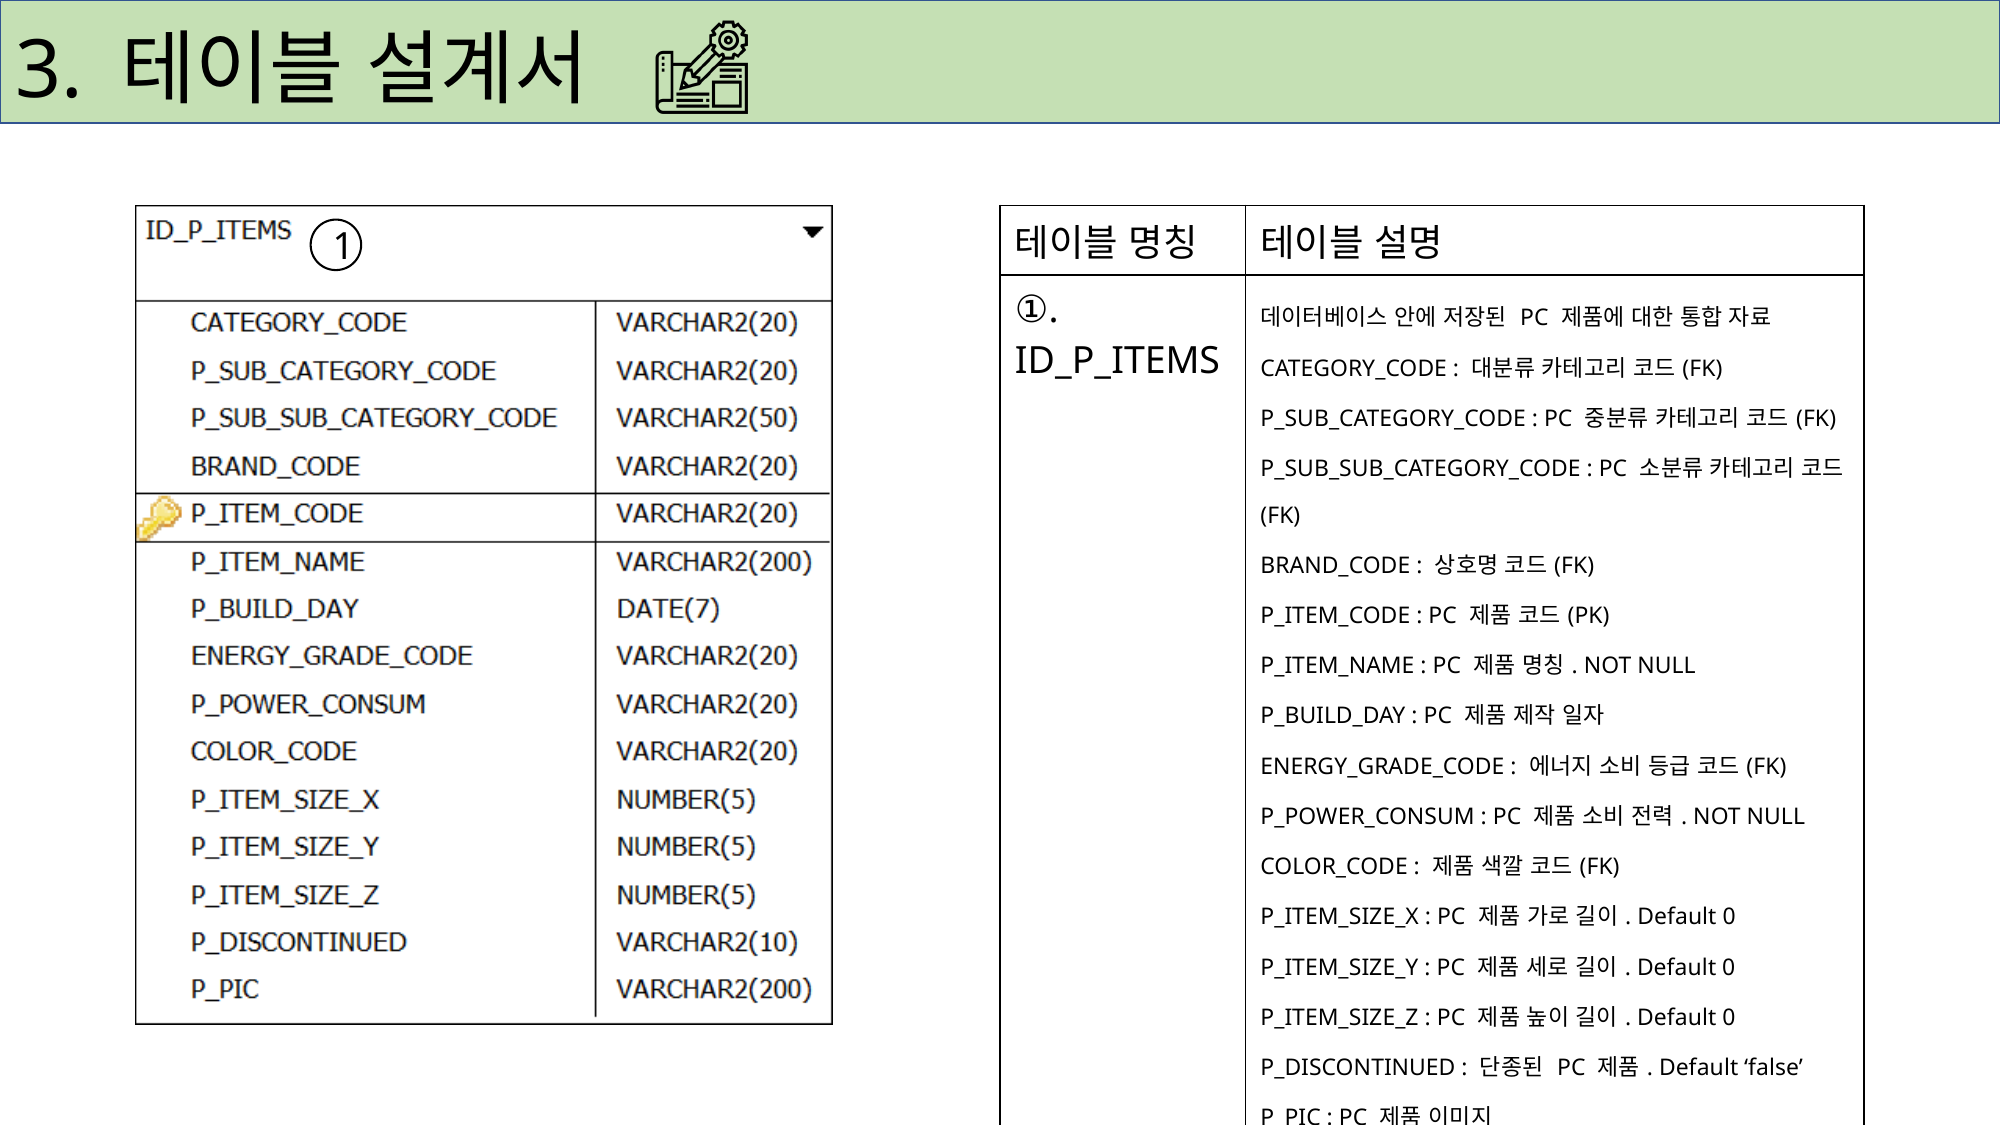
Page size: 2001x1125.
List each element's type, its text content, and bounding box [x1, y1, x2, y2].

picture [654, 19, 749, 115]
table_cell 데이터베이스 안에 저장된 PC 제품에 대한 통합 자료 CATEGORY_CODE : 대분류 카테고리 코드(FK) P_SUB_CATEGORY_CODE : PC 중분류 카테고리 코드(FK) P_SUB_SUB_CATEGORY_CODE : PC 소분류 카테고리 코드(FK) BRAND_CODE : 상호명 코드(FK) P_ITEM_CODE : PC 제품 코드(PK) P_ITEM_NAME : PC 제품 명칭. NOT NULL P_BUILD_DAY : PC 제품 제작 일자 ENERGY_GRADE_CODE : 에너지 소비 등급 코드(FK) P_POWER_CONSUM : PC 제품 소비 전력. NOT NULL COLOR_CODE : 제품 색깔 코드(FK) P_ITEM_SIZE_X : PC 제품 가로 길이. Default 0 P_ITEM_SIZE_Y : PC 제품 세로 길이. Default 0 P_ITEM_SIZE_Z : PC 제품 높이 길이. Default 0 P_DISCONTINUED : 단종된 PC 제품. Default ‘false’ P_PIC : PC 제품 이미지 [1246, 276, 1863, 1125]
table_cell ①. ID_P_ITEMS [1001, 276, 1245, 1125]
table_header 테이블 명칭 [1001, 206, 1245, 274]
title 3. 테이블 설계서 [0, 19, 1725, 123]
picture [135, 205, 833, 1025]
text_box [0, 0, 2000, 124]
table_header 테이블 설명 [1246, 206, 1863, 274]
